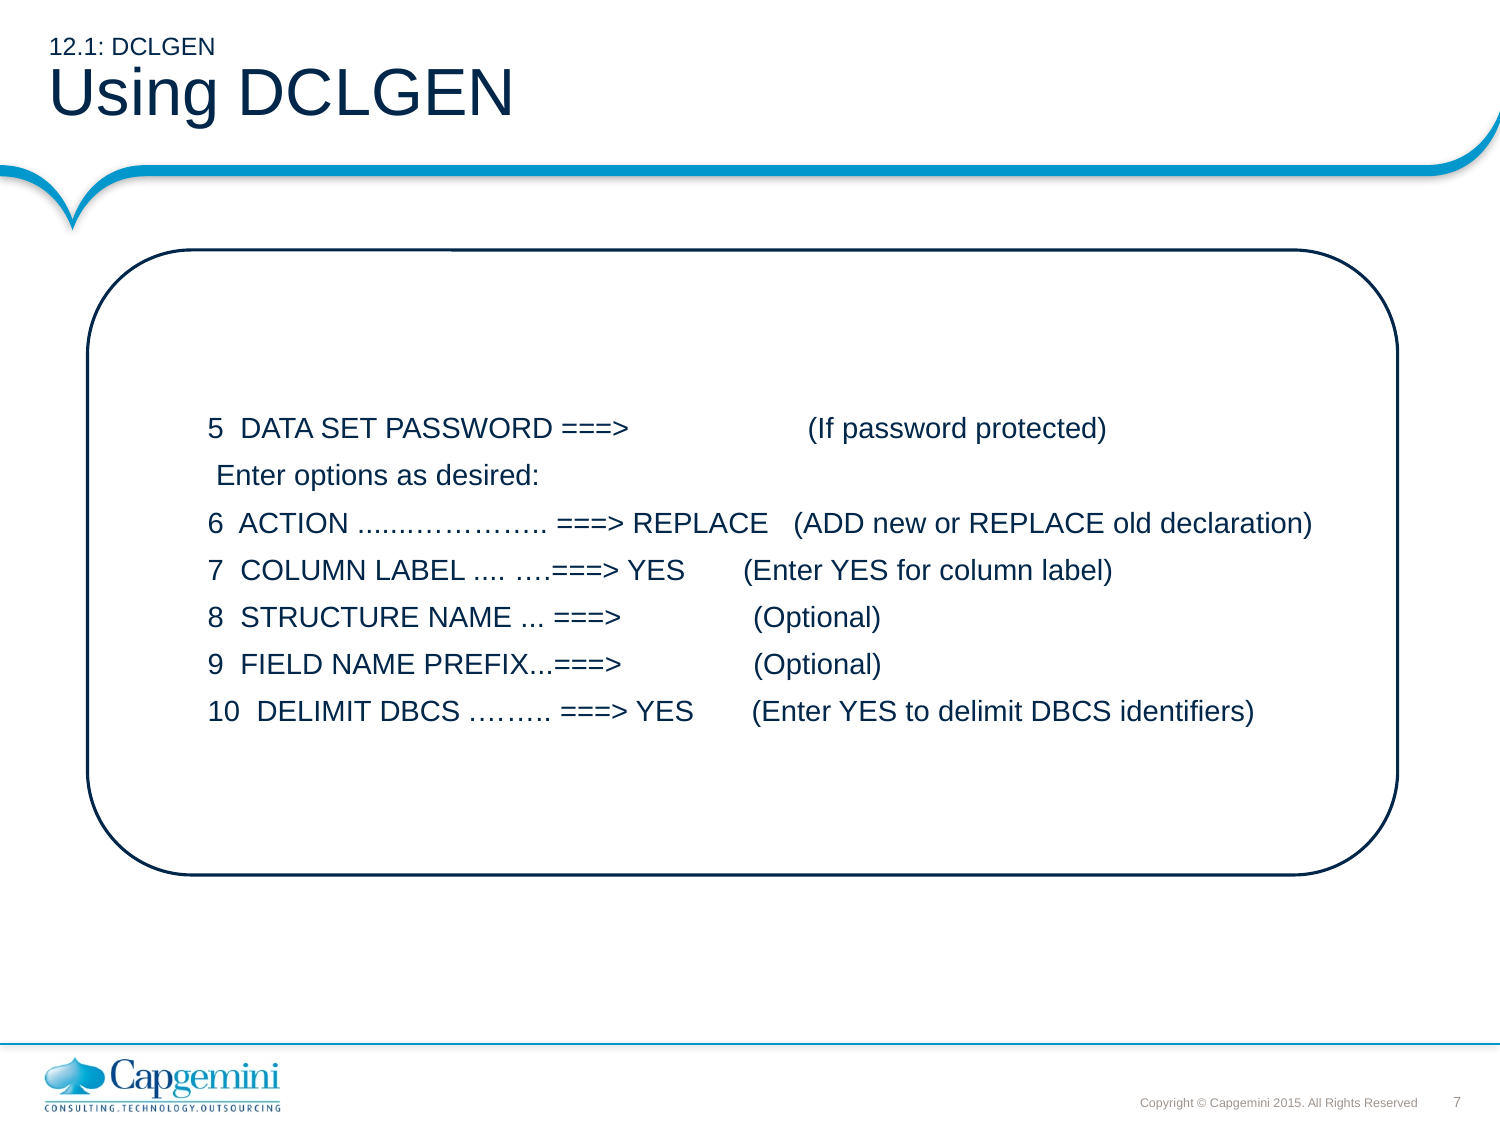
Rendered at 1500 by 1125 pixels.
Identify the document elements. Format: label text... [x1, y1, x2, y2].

title 12.1: DCLGEN Using DCLGEN [0, 0, 1500, 165]
picture [44, 1056, 281, 1113]
text_box 5 DATA SET PASSWORD ===> (If password protected) Enter options as desired: 6 ACTION .......………….. ===> REPLACE (ADD new or REPLACE old declaration) 7 COLUMN LABEL .... ….===> YES (Enter YES for column label) 8 STRUCTURE NAME ... ===> (Optional) 9 FIELD NAME PREFIX...===> (Optional) 10 DELIMIT DBCS .…….. ===> YES (Enter YES to delimit DBCS identifiers) [87, 249, 1398, 875]
